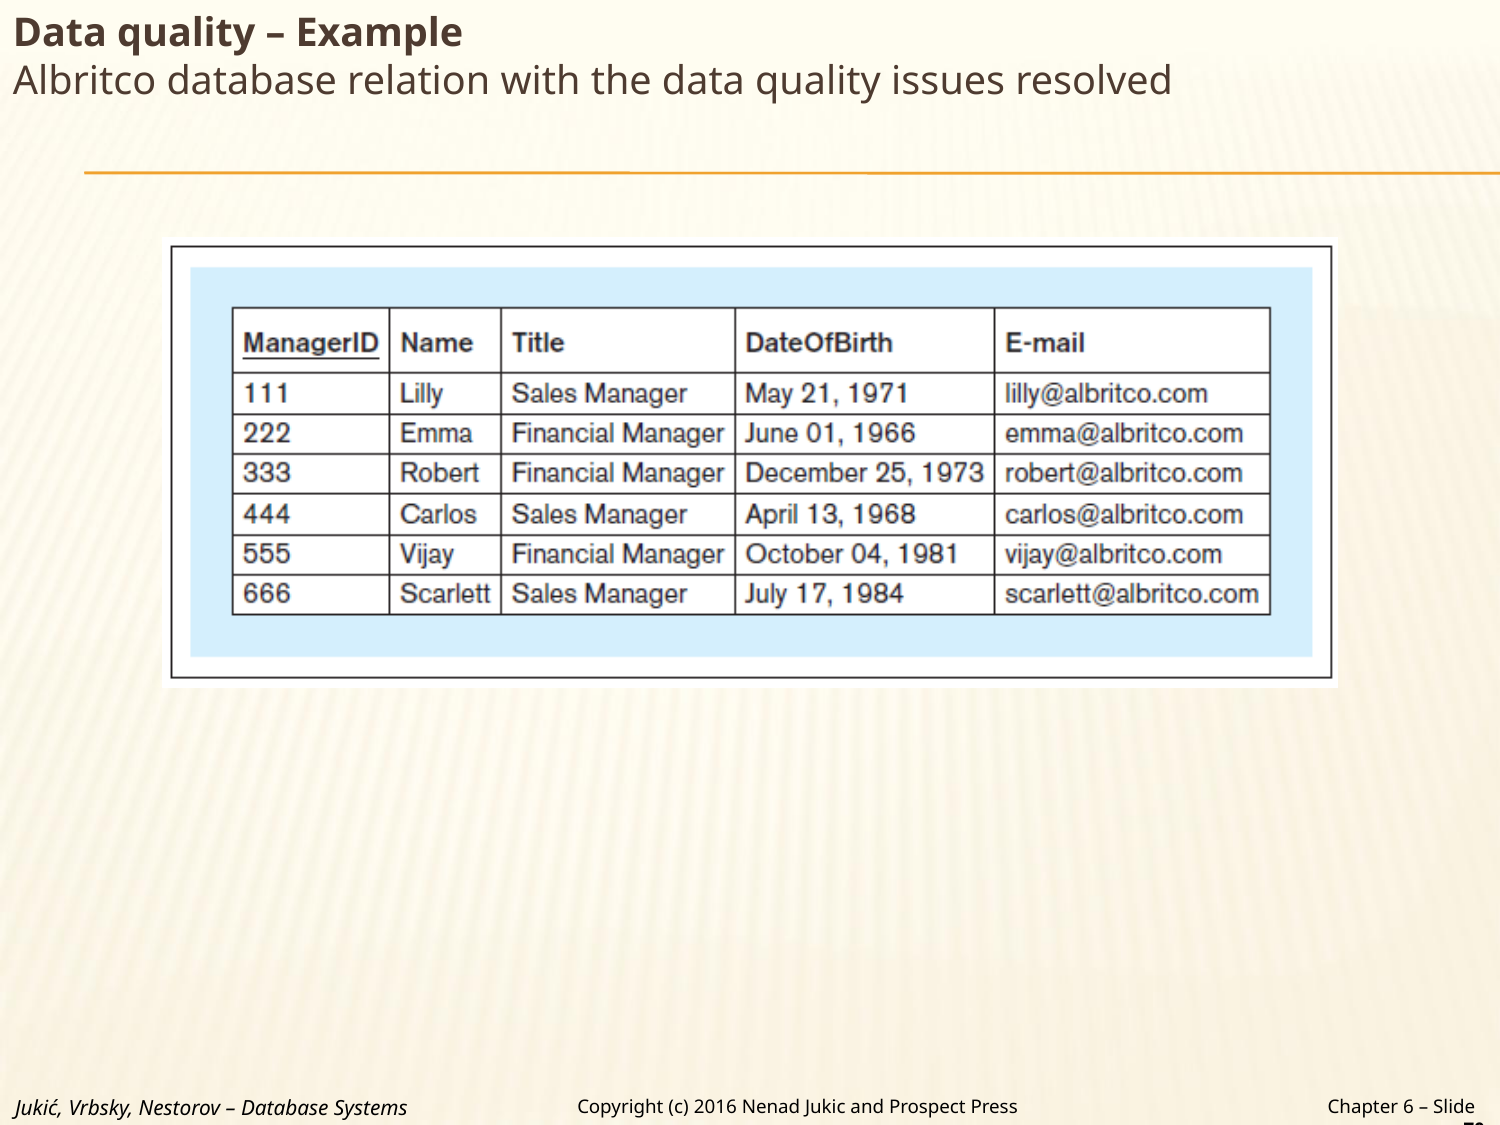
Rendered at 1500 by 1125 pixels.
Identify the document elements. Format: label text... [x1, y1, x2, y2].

footer Jukić, Vrbsky, Nestorov – Database Systems [0, 1087, 625, 1125]
slide_number Chapter 6 – Slide 70 [1299, 1087, 1500, 1125]
text_box Data quality – Example Albritco database relation with the data quality issues resolved [0, 0, 1424, 125]
picture [0, 0, 1500, 1125]
